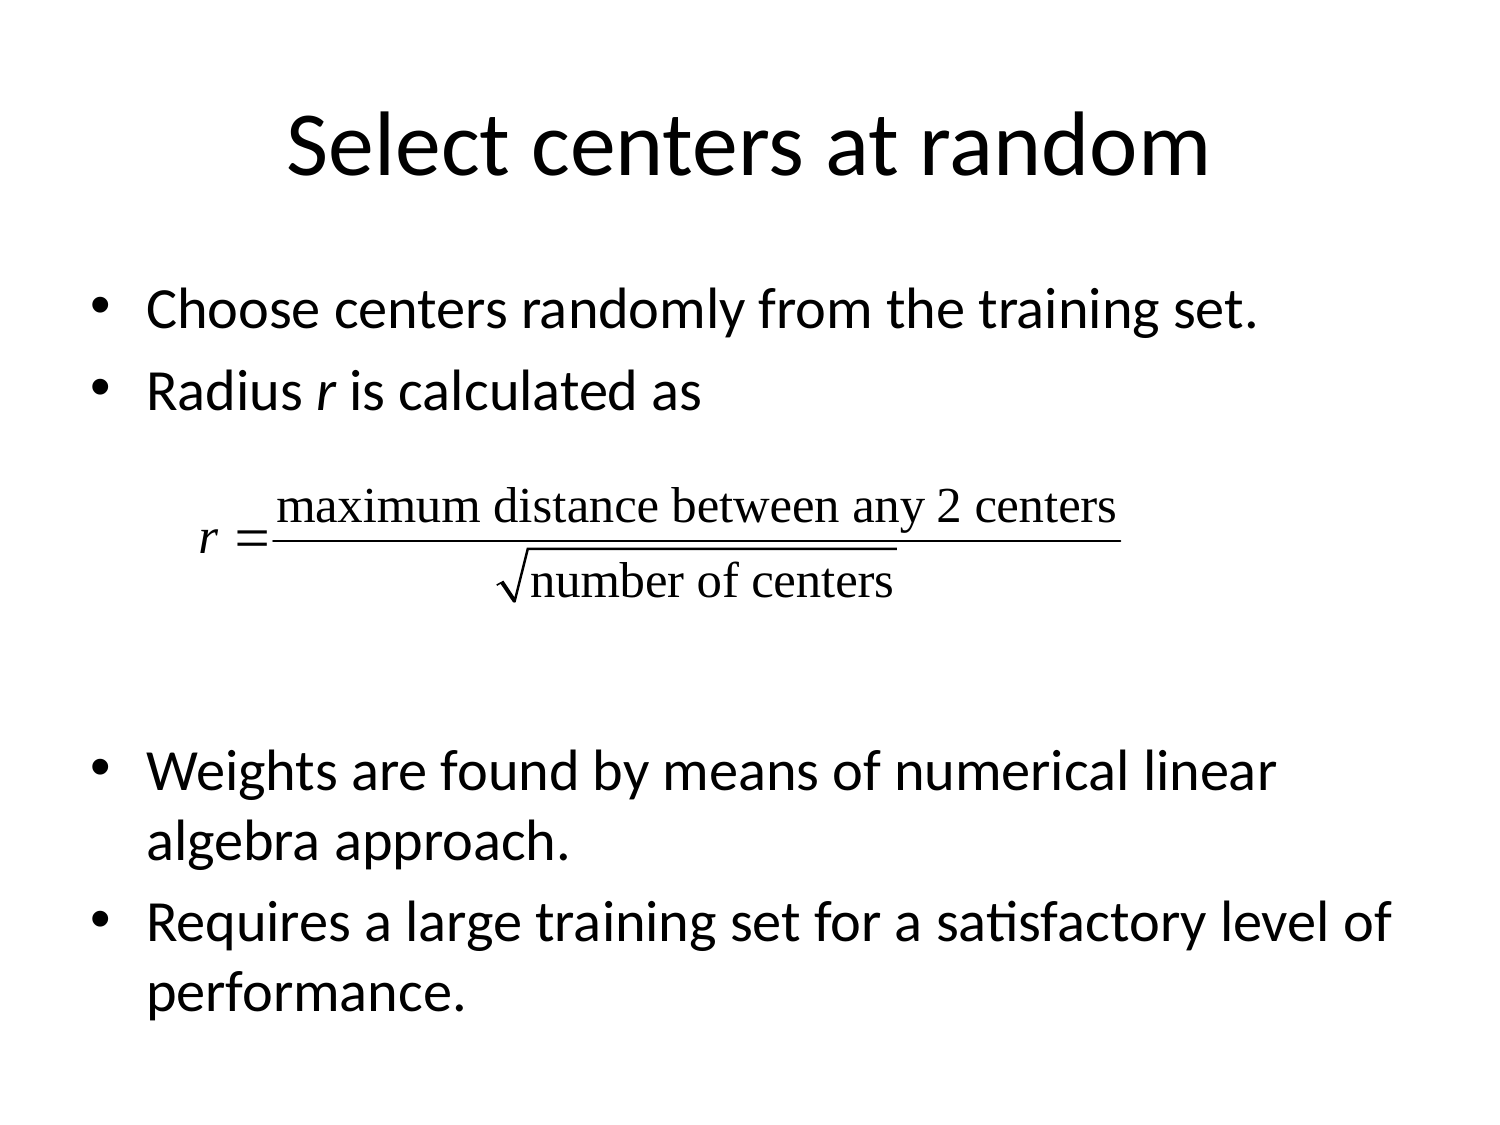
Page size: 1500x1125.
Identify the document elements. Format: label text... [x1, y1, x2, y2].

list Choose centers randomly from the training set. Radius r is calculated as Weights are found by means of numerical linear algebra approach. Requires a large training set for a satisfactory level of performance. [75, 262, 1425, 1005]
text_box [190, 473, 1131, 614]
title Select centers at random [75, 45, 1425, 233]
